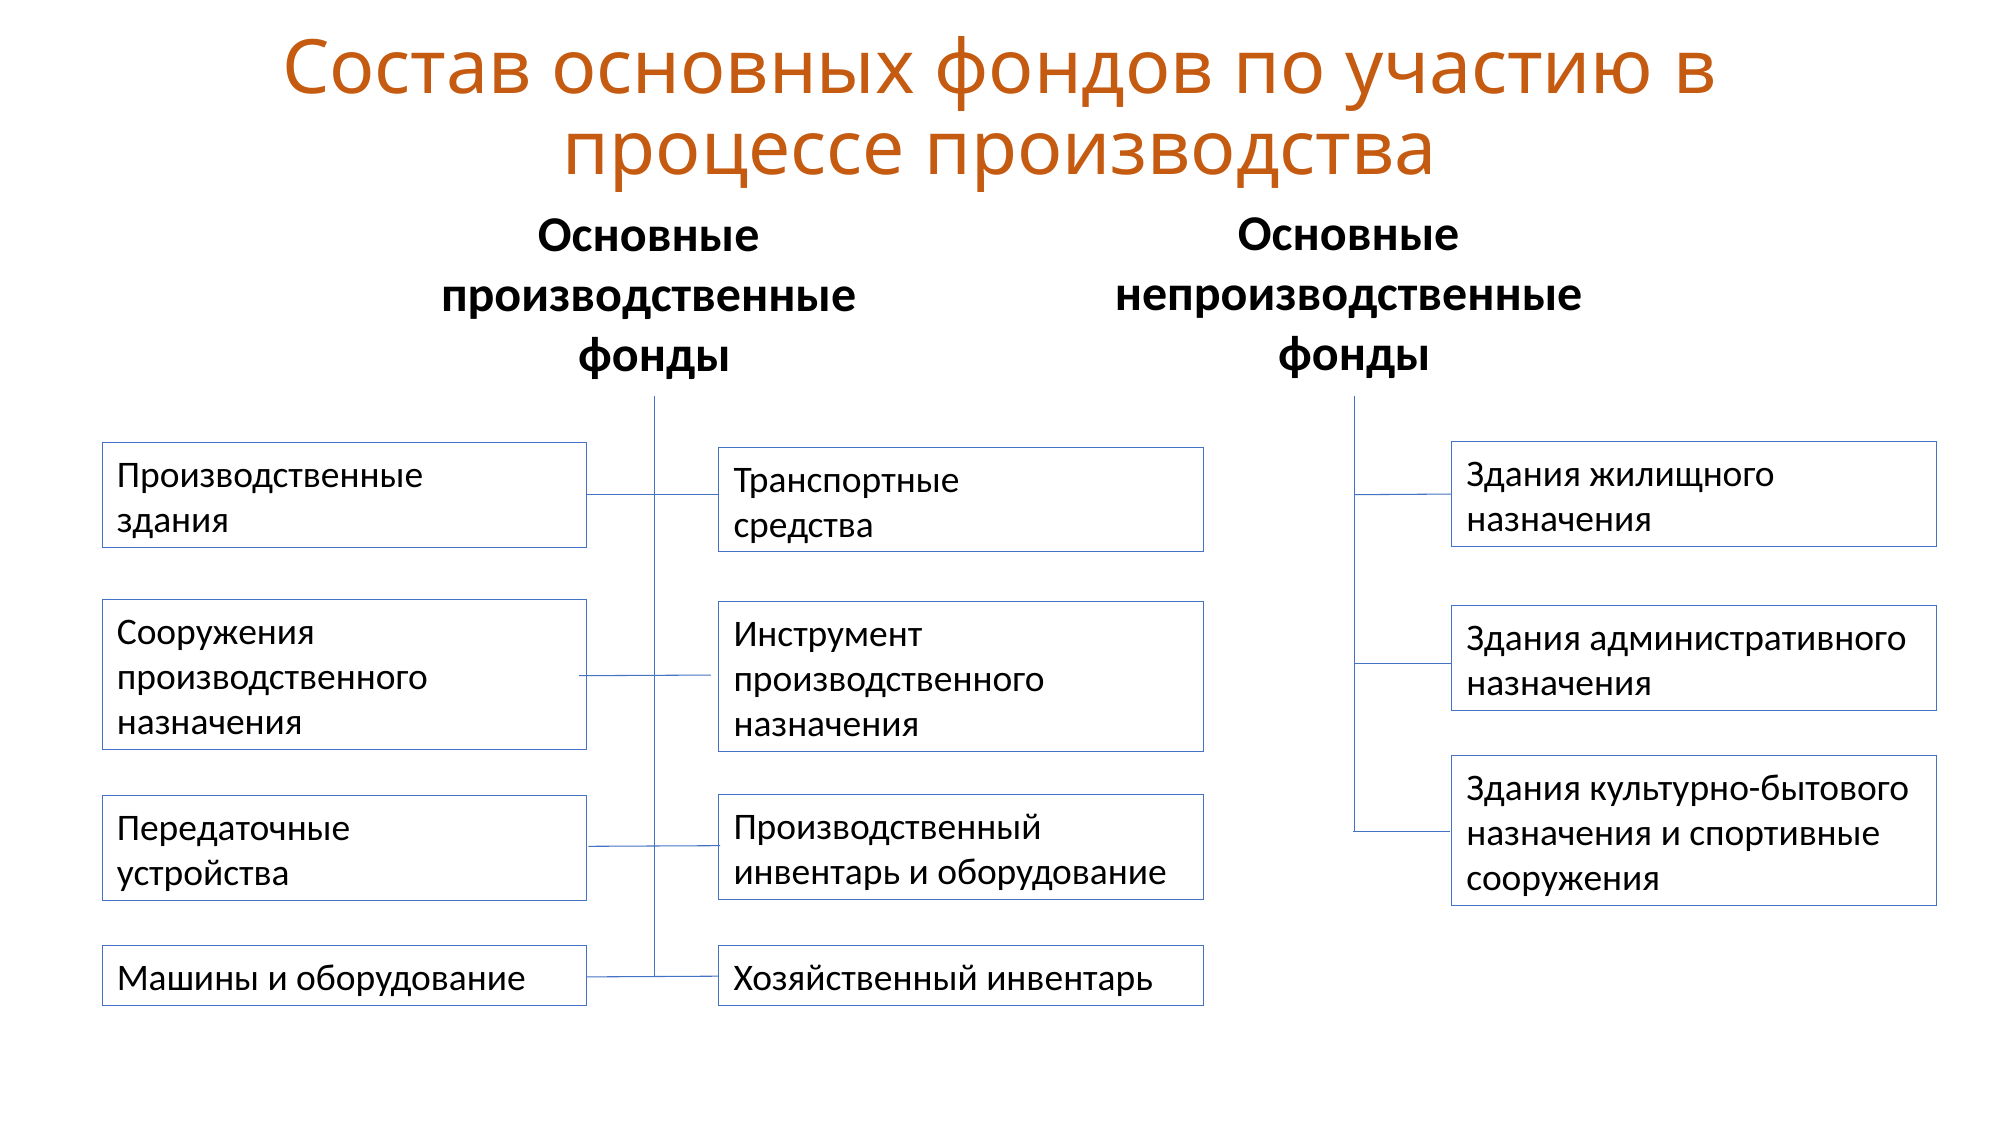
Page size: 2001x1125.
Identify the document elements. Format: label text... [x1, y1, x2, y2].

text_box Инструмент производственного назначения [718, 601, 1204, 752]
text_box Передаточные устройства [102, 795, 587, 901]
text_box Транспортные средства [718, 447, 1204, 552]
text_box Основные непроизводственные фонды [1099, 193, 1609, 388]
text_box Сооружения производственного назначения [102, 599, 587, 750]
text_box Производственные здания [102, 442, 587, 548]
text_box Основные производственные фонды [269, 193, 1040, 389]
text_box Машины и оборудование [102, 945, 587, 1006]
text_box Здания административного назначения [1451, 605, 1937, 711]
title Состав основных фондов по участию в процессе производства [137, 1, 1863, 219]
text_box Хозяйственный инвентарь [718, 945, 1204, 1006]
text_box Здания жилищного назначения [1451, 441, 1937, 547]
text_box Здания культурно-бытового назначения и спортивные сооружения [1451, 755, 1937, 906]
text_box Производственный инвентарь и оборудование [718, 794, 1204, 900]
